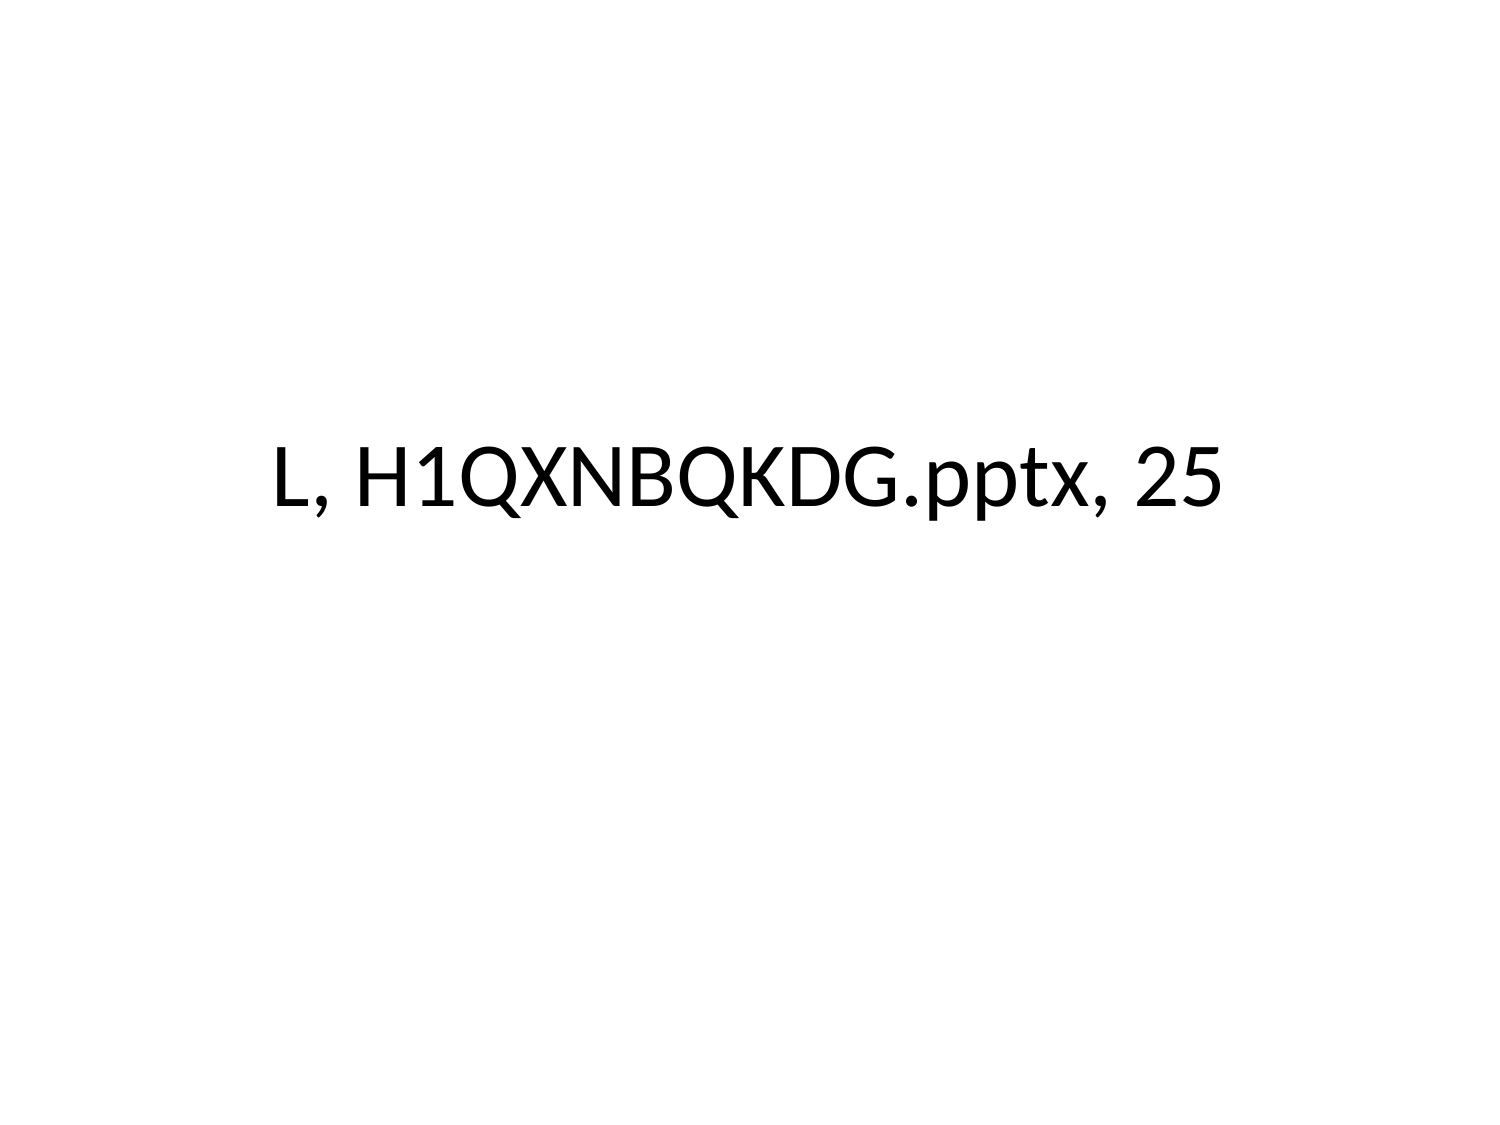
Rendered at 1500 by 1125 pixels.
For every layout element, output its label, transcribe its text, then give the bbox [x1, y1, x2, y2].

title L, H1QXNBQKDG.pptx, 25 [112, 349, 1388, 591]
